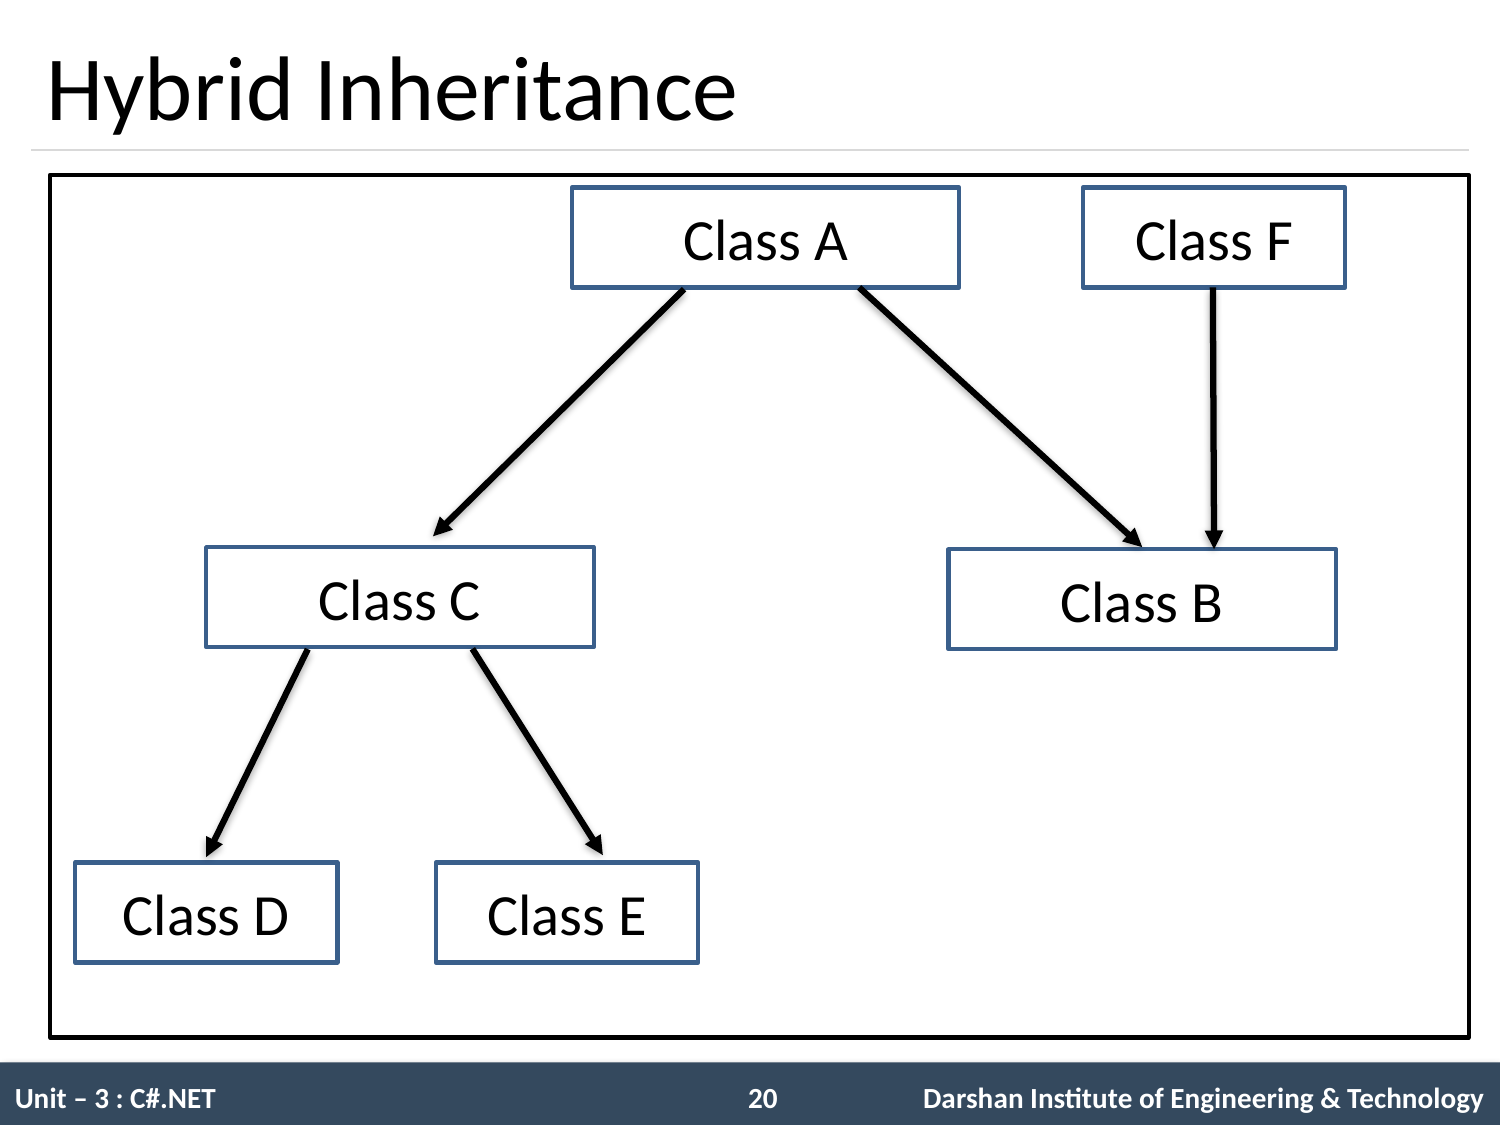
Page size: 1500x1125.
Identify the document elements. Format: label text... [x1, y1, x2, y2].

text_box [48, 173, 1471, 1040]
text_box Class E [434, 860, 700, 965]
text_box Class C [204, 545, 596, 649]
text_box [858, 287, 1143, 548]
text_box Class A [570, 185, 961, 290]
title Hybrid Inheritance [31, 17, 1469, 150]
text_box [472, 648, 604, 856]
text_box Class B [946, 547, 1338, 651]
text_box Class F [1081, 185, 1347, 290]
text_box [205, 648, 309, 858]
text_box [432, 288, 685, 537]
text_box Class D [73, 860, 340, 965]
